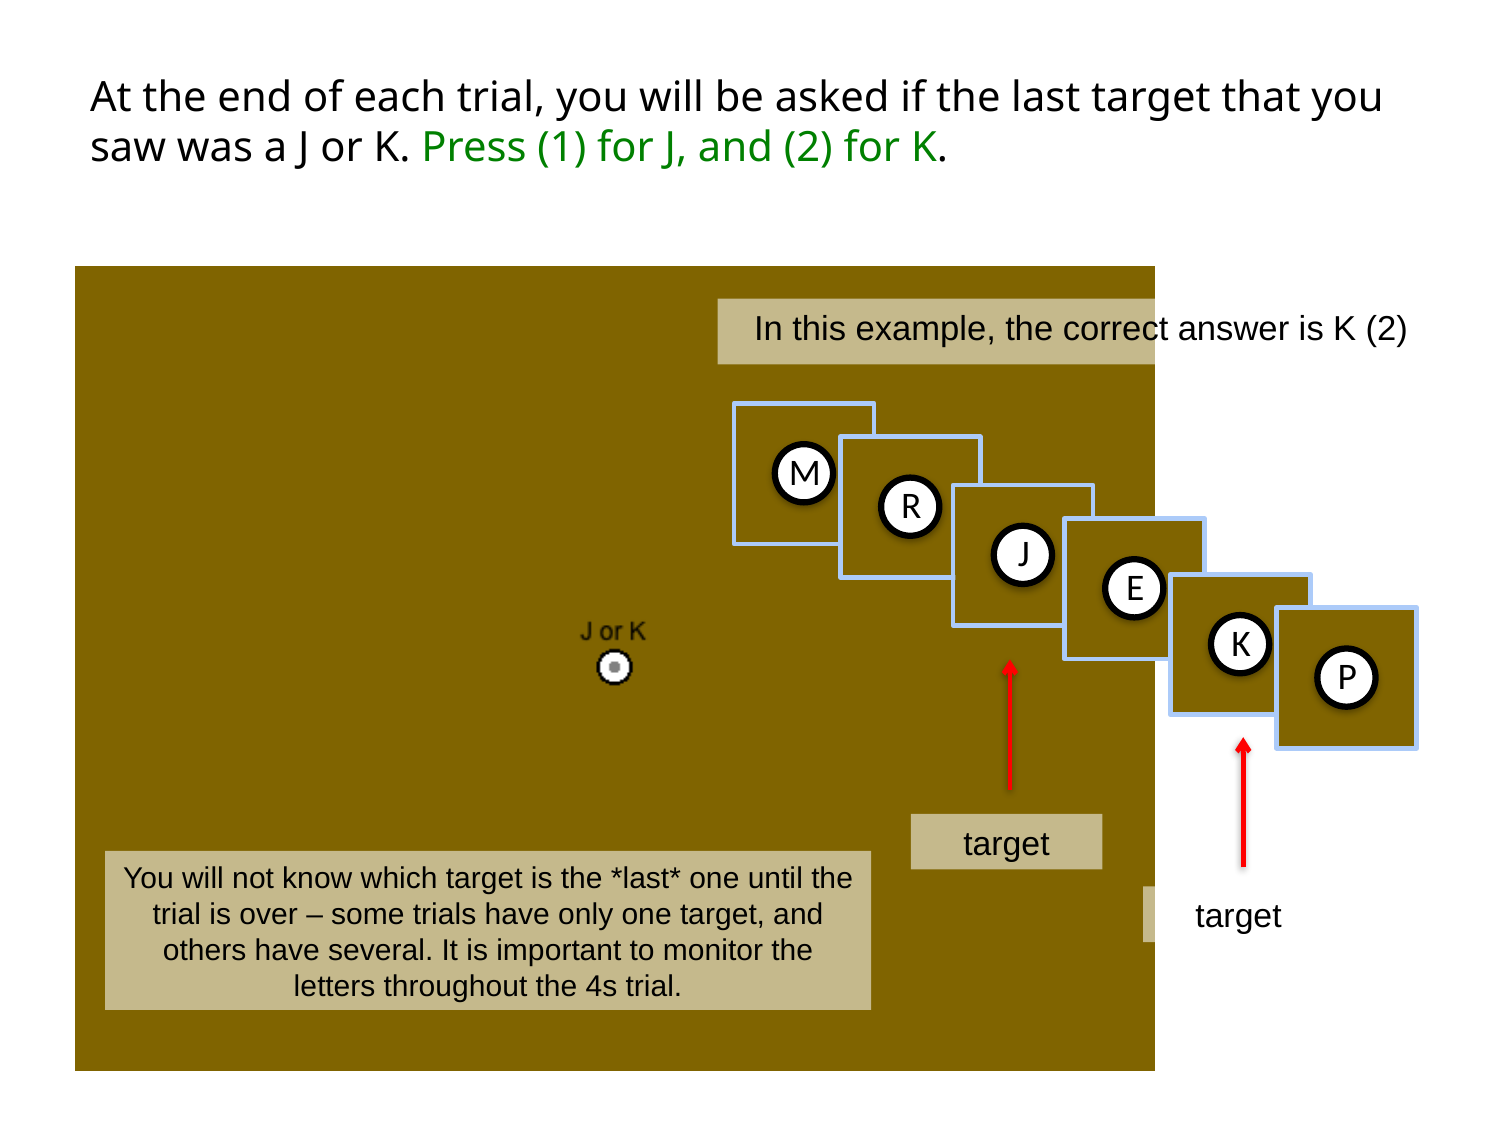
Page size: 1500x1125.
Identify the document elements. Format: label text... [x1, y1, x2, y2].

text_box In this example, the correct answer is K (2) [1159, 298, 1445, 365]
picture [74, 265, 1156, 1071]
list At the end of each trial, you will be asked if the last target that you saw was a J or K. Press (1) for J, and (2) for K. [75, 61, 1425, 267]
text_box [735, 405, 872, 542]
text_box target [1159, 886, 1335, 943]
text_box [1278, 609, 1415, 747]
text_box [954, 486, 1091, 624]
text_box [1066, 520, 1203, 657]
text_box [1172, 576, 1309, 713]
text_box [842, 438, 979, 576]
